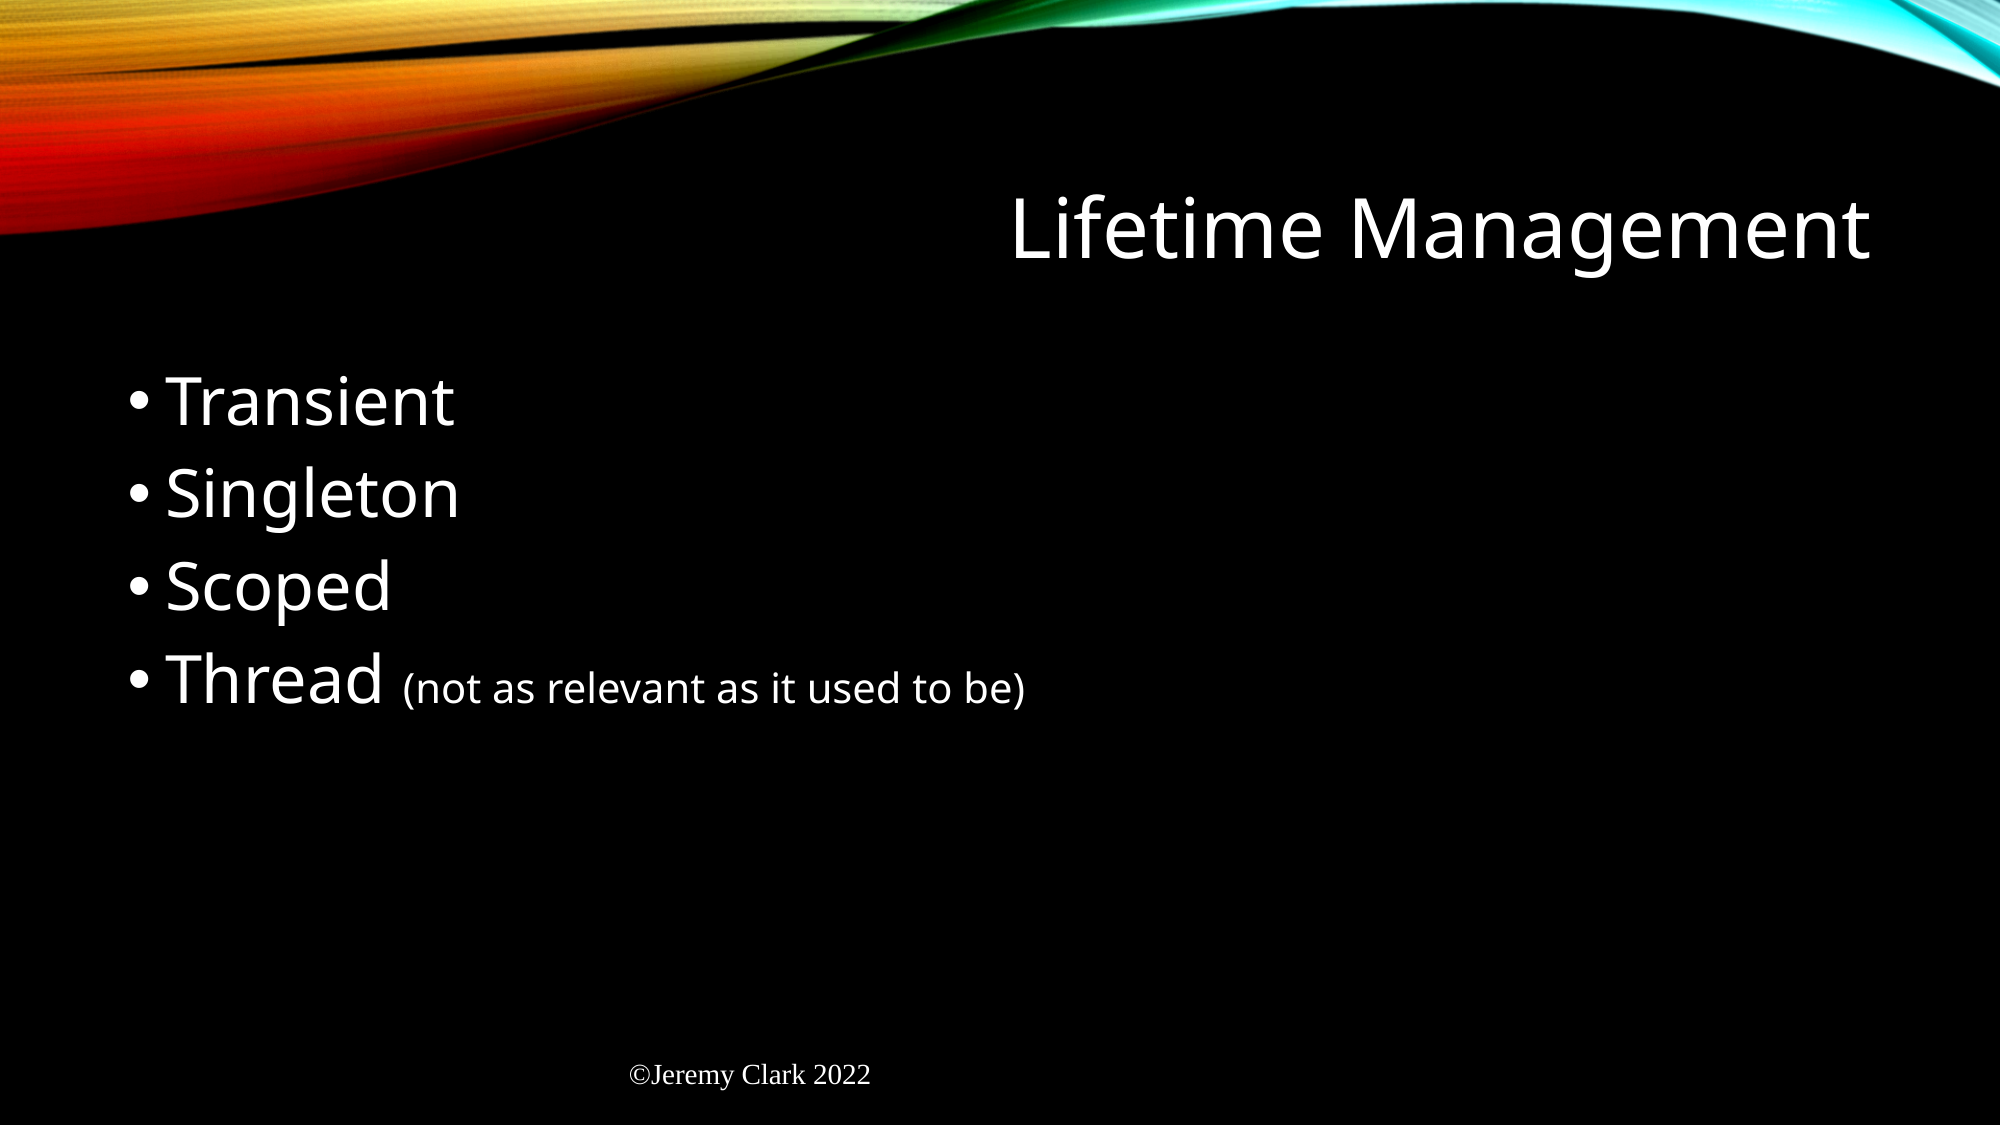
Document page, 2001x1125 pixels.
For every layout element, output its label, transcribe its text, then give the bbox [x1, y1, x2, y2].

footer ©Jeremy Clark 2022 [112, 1042, 1388, 1103]
picture [0, 0, 2000, 237]
list Transient Singleton Scoped Thread (not as relevant as it used to be) [112, 360, 1888, 1021]
title Lifetime Management [474, 125, 1888, 338]
